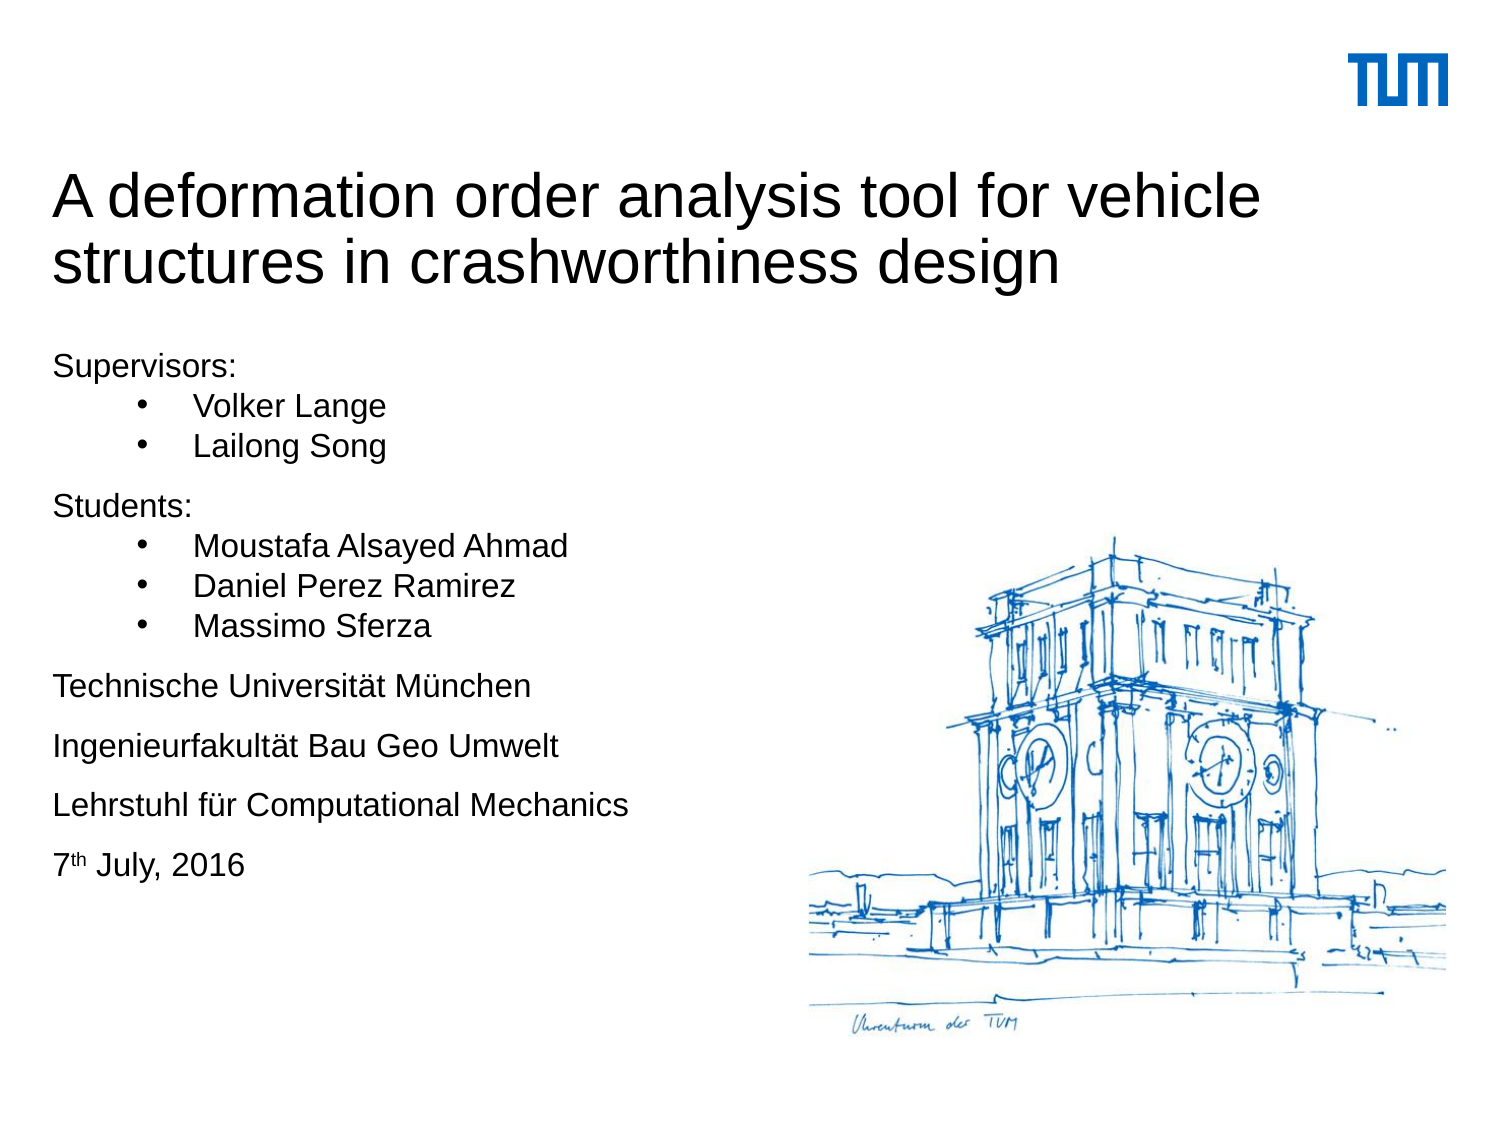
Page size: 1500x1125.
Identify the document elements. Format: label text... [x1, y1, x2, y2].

title A deformation order analysis tool for vehicle structures in crashworthiness design [52, 162, 1449, 298]
picture [807, 500, 1447, 1059]
list Supervisors: Volker Lange Lailong Song Students: Moustafa Alsayed Ahmad Daniel Perez Ramirez Massimo Sferza Technische Universität München Ingenieurfakultät Bau Geo Umwelt Lehrstuhl für Computational Mechanics 7th July, 2016 [52, 324, 1449, 534]
